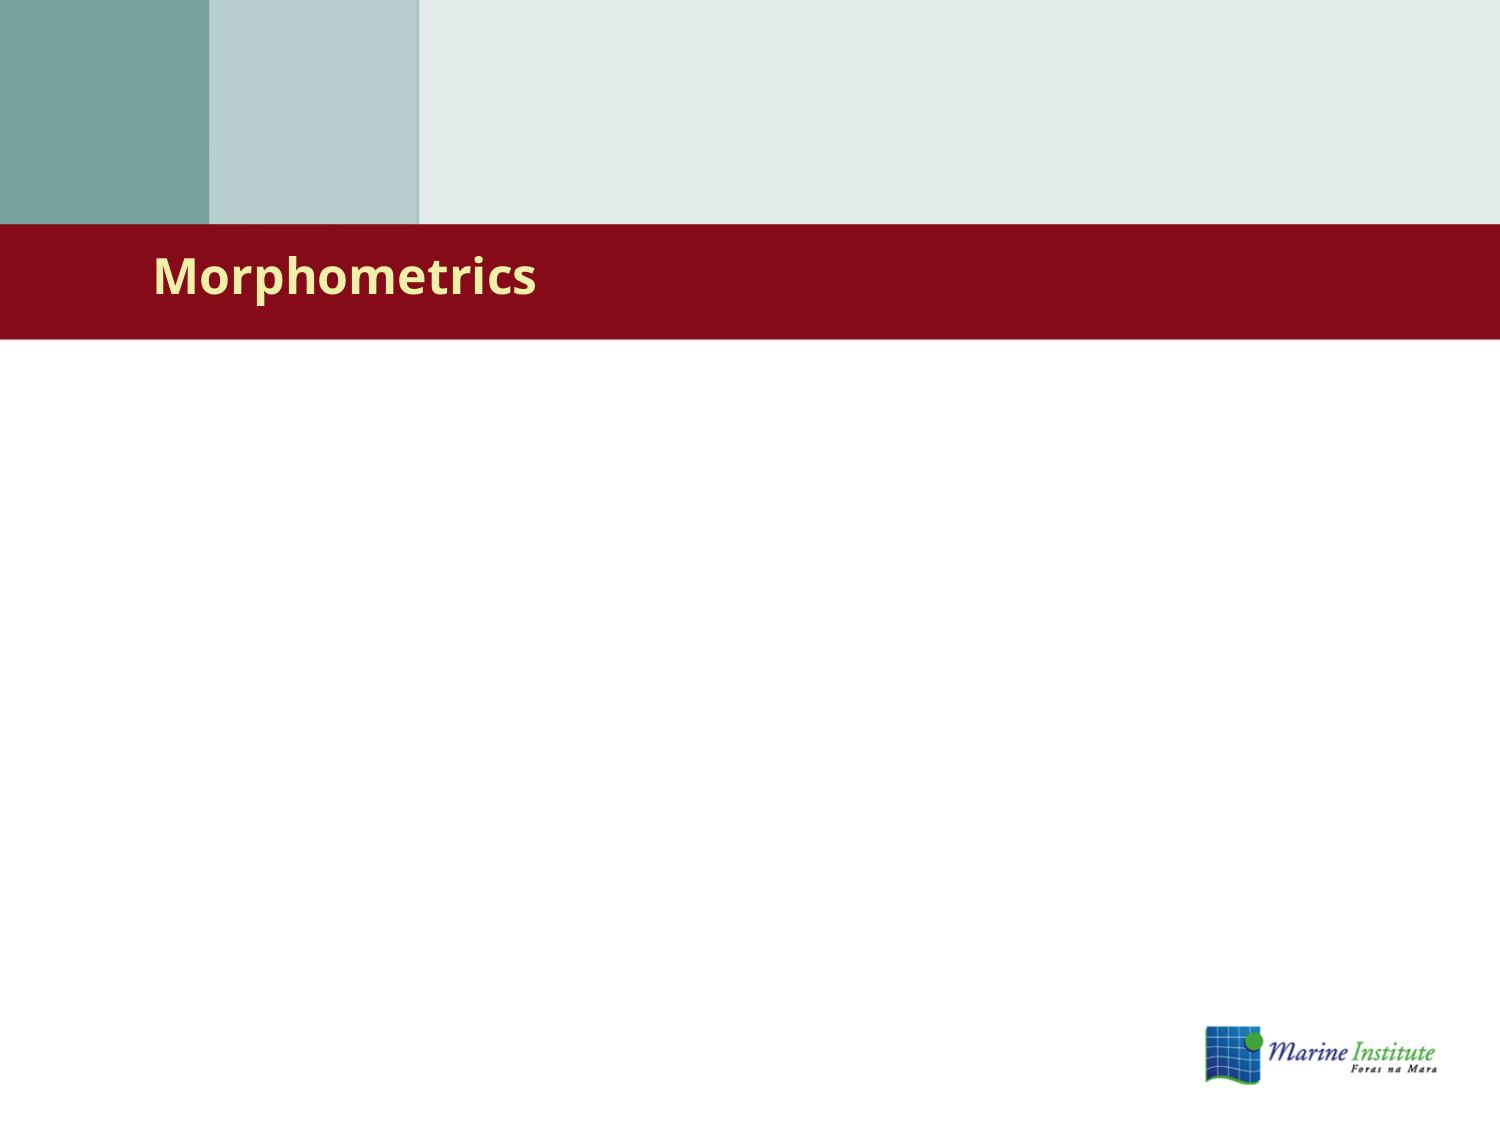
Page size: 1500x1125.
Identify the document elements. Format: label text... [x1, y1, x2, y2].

picture [0, 0, 1500, 1125]
title Morphometrics [137, 224, 1413, 326]
